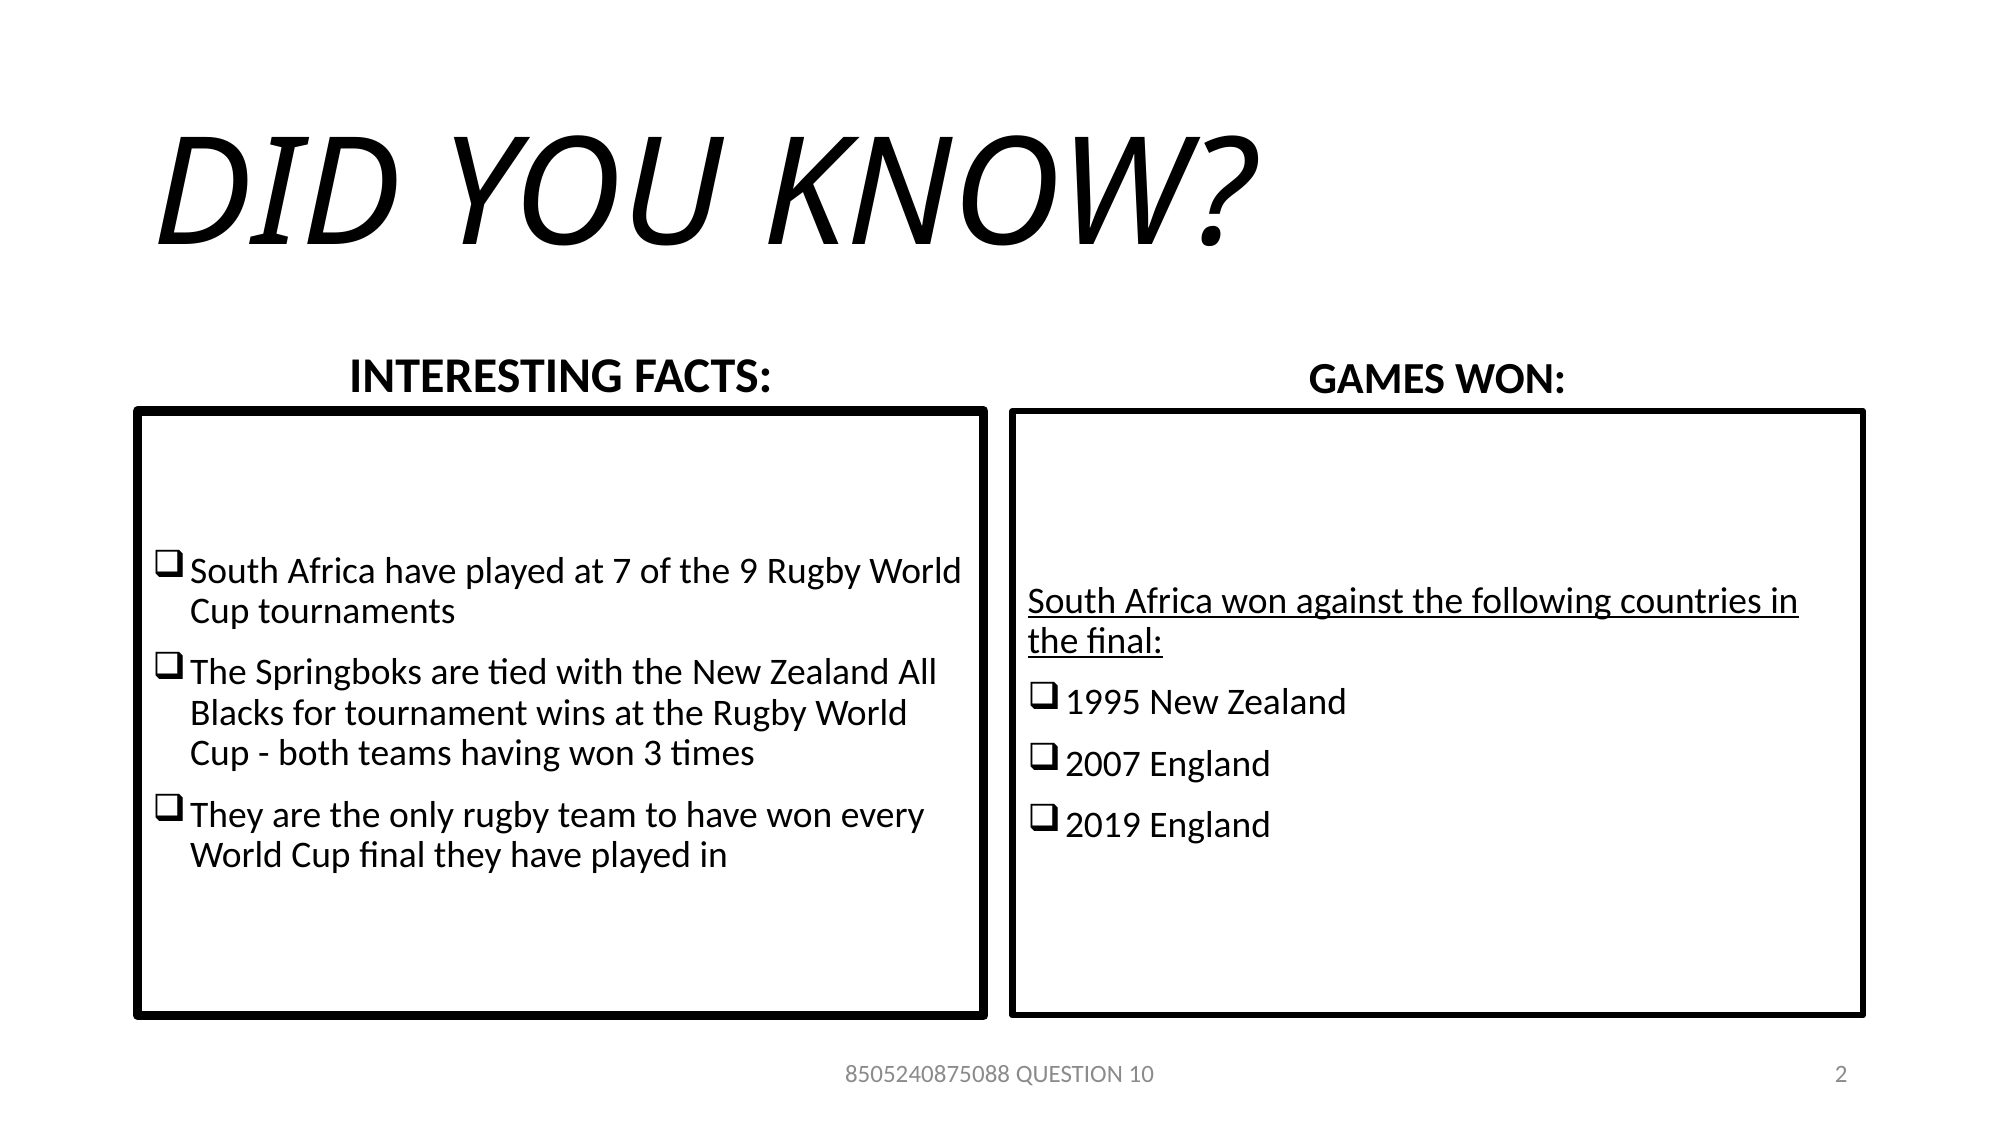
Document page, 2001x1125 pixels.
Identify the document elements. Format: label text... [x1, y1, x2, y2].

footer 8505240875088 QUESTION 10 [662, 1042, 1338, 1103]
title DID YOU KNOW? [137, 59, 1863, 333]
list GAMES WON: [1012, 275, 1863, 410]
list INTERESTING FACTS: [137, 275, 984, 410]
list South Africa won against the following countries in the final: 1995 New Zealand 2007 England 2019 England [1012, 410, 1863, 1016]
list South Africa have played at 7 of the 9 Rugby World Cup tournaments The Springboks are tied with the New Zealand All Blacks for tournament wins at the Rugby World Cup - both teams having won 3 times They are the only rugby team to have won every World Cup final they have played in [137, 410, 984, 1016]
slide_number 2 [1412, 1042, 1863, 1103]
